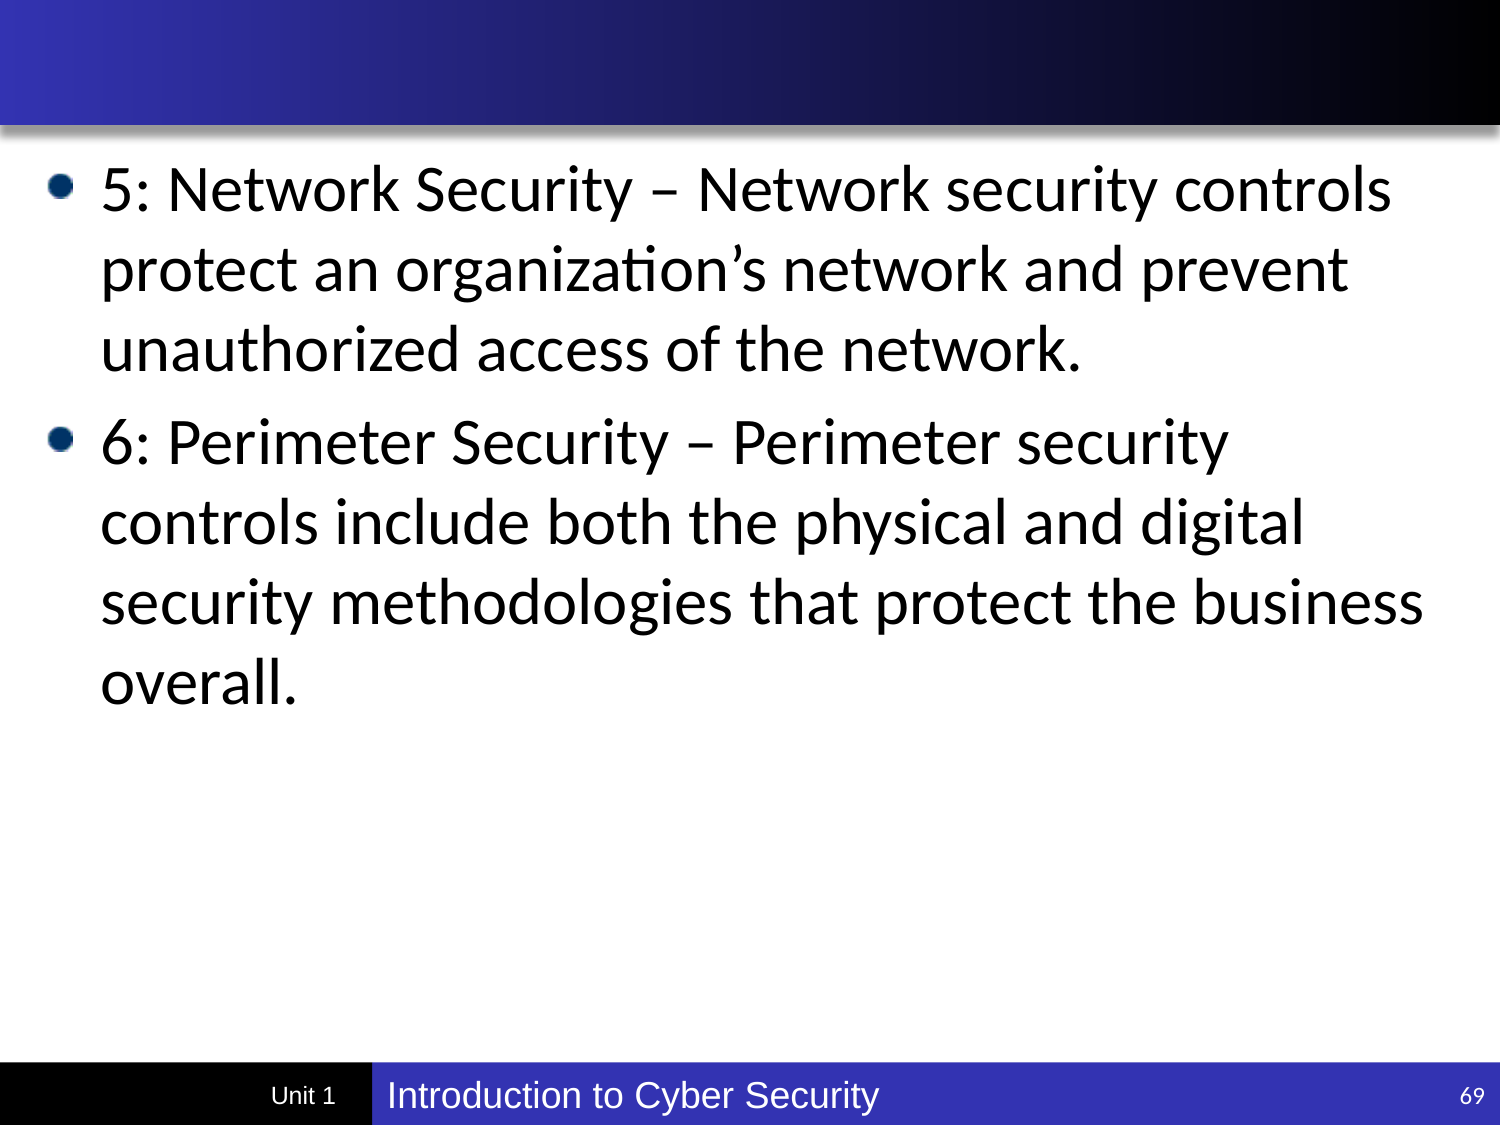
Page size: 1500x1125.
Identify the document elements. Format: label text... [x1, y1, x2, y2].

picture [44, 170, 73, 199]
picture [44, 423, 73, 452]
slide_number 69 [1325, 1065, 1500, 1125]
list 5: Network Security – Network security controls protect an organization’s network and prevent unauthorized access of the network. 6: Perimeter Security – Perimeter security controls include both the physical and digital security methodologies that protect the business overall. [29, 137, 1471, 1047]
